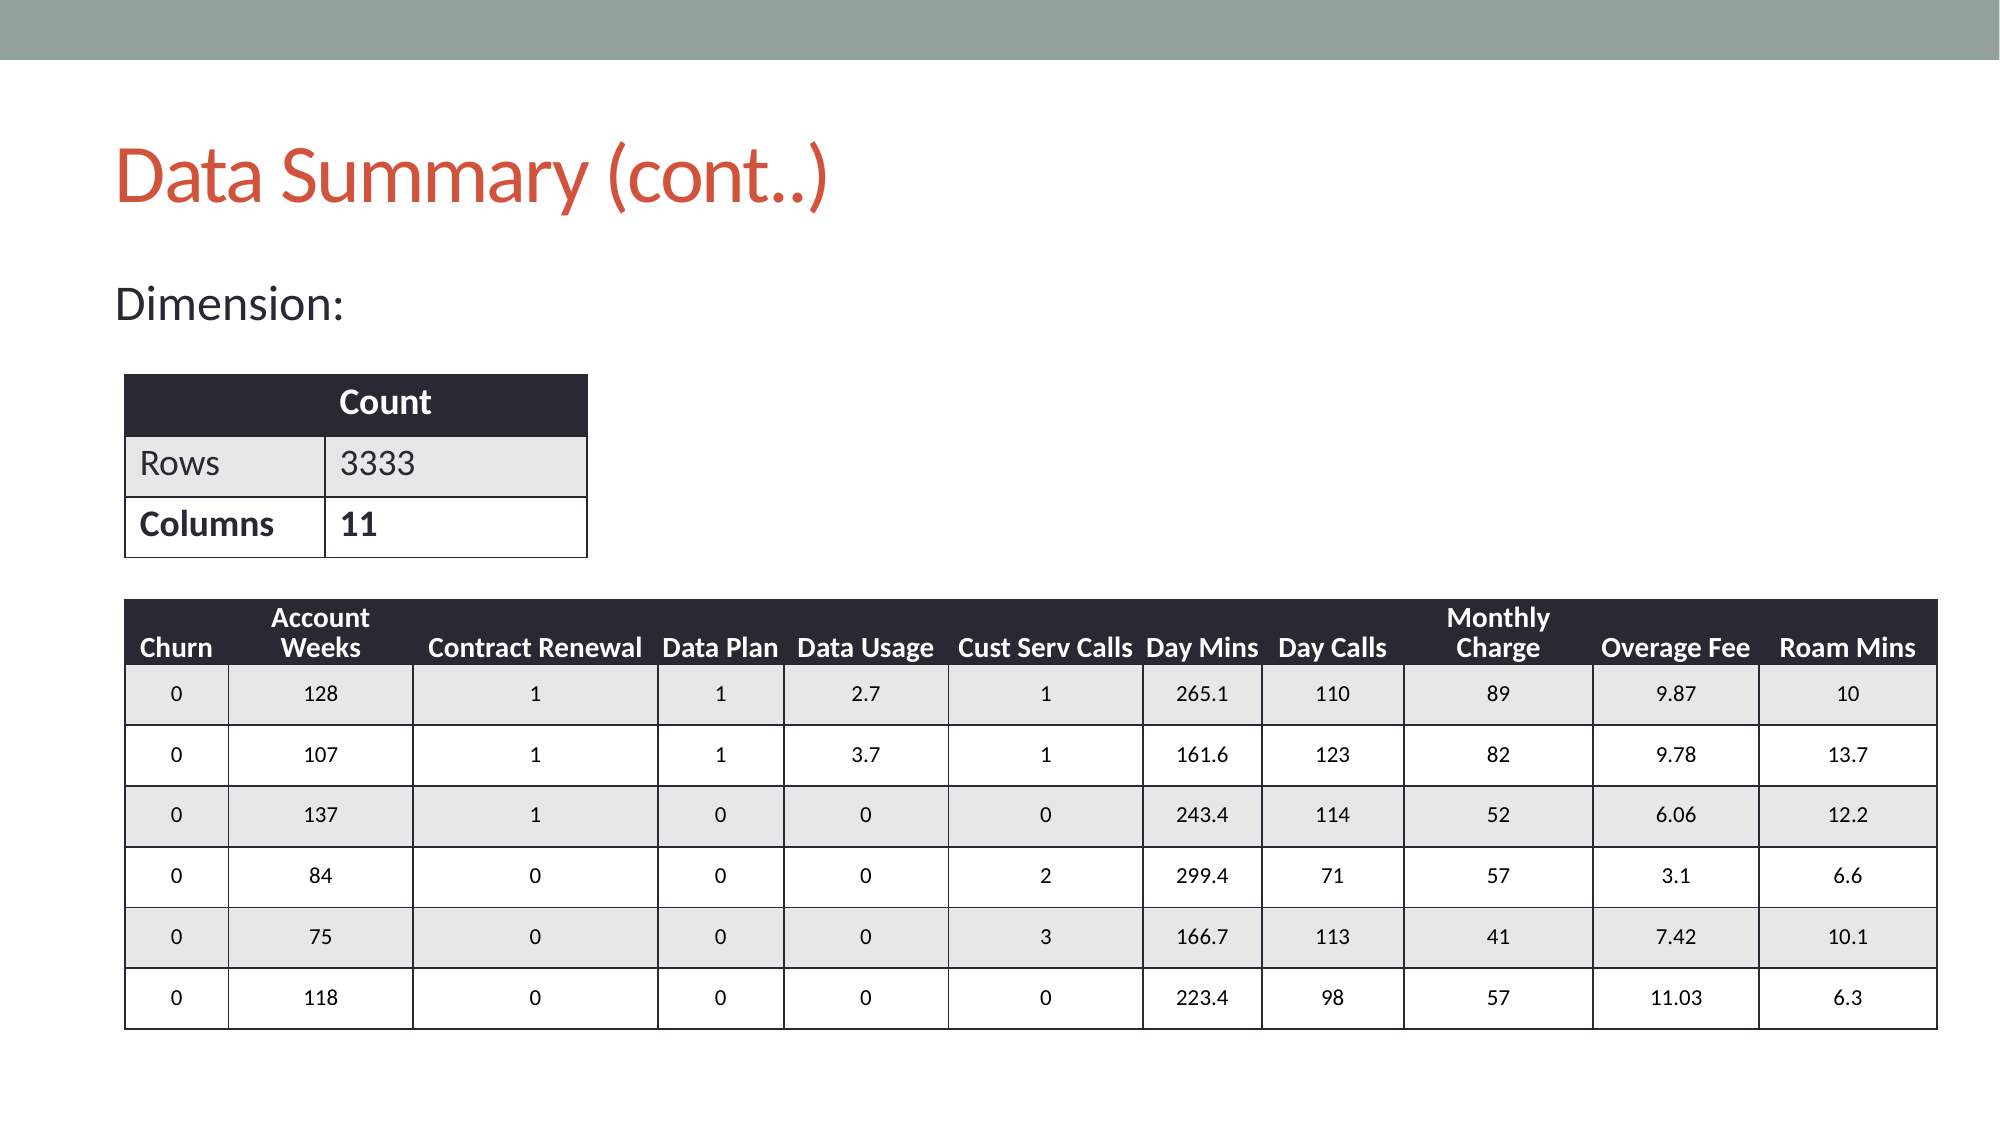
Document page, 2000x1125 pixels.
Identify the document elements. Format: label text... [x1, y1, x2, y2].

title Data Summary (cont..) [99, 87, 1900, 250]
table_header Contract Renewal [414, 601, 657, 663]
table_cell 137 [229, 787, 412, 846]
table_cell 0 [949, 969, 1142, 1028]
table_cell 57 [1405, 848, 1592, 907]
table_cell 123 [1263, 726, 1403, 785]
table_cell 1 [414, 665, 657, 724]
table_cell 3333 [326, 437, 586, 496]
table_cell 114 [1263, 787, 1403, 846]
table_cell 0 [785, 908, 948, 967]
table_cell Rows [126, 437, 324, 496]
table_cell 3.7 [785, 726, 948, 785]
table_cell 9.78 [1594, 726, 1758, 785]
table_cell 84 [229, 848, 412, 907]
table_cell 0 [414, 908, 657, 967]
table_cell 1 [414, 726, 657, 785]
table_cell 0 [659, 787, 783, 846]
table_cell 6.3 [1760, 969, 1936, 1028]
table_cell 75 [229, 908, 412, 967]
table_cell 1 [659, 726, 783, 785]
table_cell 166.7 [1144, 908, 1261, 967]
table_cell 6.6 [1760, 848, 1936, 907]
table_cell 0 [785, 848, 948, 907]
table_cell 299.4 [1144, 848, 1261, 907]
table_cell 11.03 [1594, 969, 1758, 1028]
table_cell 6.06 [1594, 787, 1758, 846]
table_header Churn [126, 601, 228, 663]
table_cell 10 [1760, 665, 1936, 724]
table_cell 2.7 [785, 665, 948, 724]
table_cell 57 [1405, 969, 1592, 1028]
table_cell 2 [949, 848, 1142, 907]
table_cell 10.1 [1760, 908, 1936, 967]
table_cell Columns [126, 498, 324, 557]
table_cell 0 [126, 665, 228, 724]
table_cell 1 [949, 726, 1142, 785]
table_cell 82 [1405, 726, 1592, 785]
table_header Account Weeks [229, 601, 412, 663]
table_cell 0 [659, 848, 783, 907]
table_cell 9.87 [1594, 665, 1758, 724]
list Dimension: [99, 262, 1900, 1063]
table_cell 0 [949, 787, 1142, 846]
table_cell 161.6 [1144, 726, 1261, 785]
table_cell 89 [1405, 665, 1592, 724]
table_cell 0 [414, 848, 657, 907]
table_cell 118 [229, 969, 412, 1028]
table_header Day Calls [1263, 601, 1403, 663]
table_header Monthly Charge [1405, 601, 1592, 663]
table_header Roam Mins [1760, 601, 1936, 663]
table_cell 113 [1263, 908, 1403, 967]
table_cell 1 [414, 787, 657, 846]
table_cell 0 [785, 787, 948, 846]
table_header Data Plan [659, 601, 783, 663]
table_cell 0 [126, 969, 228, 1028]
table_header Cust Serv Calls [949, 601, 1142, 663]
table_cell 1 [659, 665, 783, 724]
table_cell 1 [949, 665, 1142, 724]
table_header Count [326, 376, 586, 435]
table_cell 243.4 [1144, 787, 1261, 846]
table_cell 12.2 [1760, 787, 1936, 846]
table_cell 13.7 [1760, 726, 1936, 785]
table_cell 128 [229, 665, 412, 724]
table_cell 0 [126, 726, 228, 785]
table_cell 0 [126, 908, 228, 967]
table_cell 7.42 [1594, 908, 1758, 967]
table_cell 265.1 [1144, 665, 1261, 724]
table_cell 107 [229, 726, 412, 785]
table_cell 223.4 [1144, 969, 1261, 1028]
table_cell 11 [326, 498, 586, 557]
table_cell 0 [414, 969, 657, 1028]
table_cell 3 [949, 908, 1142, 967]
table_cell 71 [1263, 848, 1403, 907]
table_header Day Mins [1144, 601, 1261, 663]
table_cell 98 [1263, 969, 1403, 1028]
table_cell 0 [659, 908, 783, 967]
table_header Data Usage [785, 601, 948, 663]
table_cell 52 [1405, 787, 1592, 846]
table_cell 0 [126, 787, 228, 846]
table_cell 0 [785, 969, 948, 1028]
table_cell 110 [1263, 665, 1403, 724]
table_cell 3.1 [1594, 848, 1758, 907]
table_cell 0 [659, 969, 783, 1028]
table_cell 0 [126, 848, 228, 907]
table_cell 41 [1405, 908, 1592, 967]
table_header [126, 376, 324, 435]
table_header Overage Fee [1594, 601, 1758, 663]
